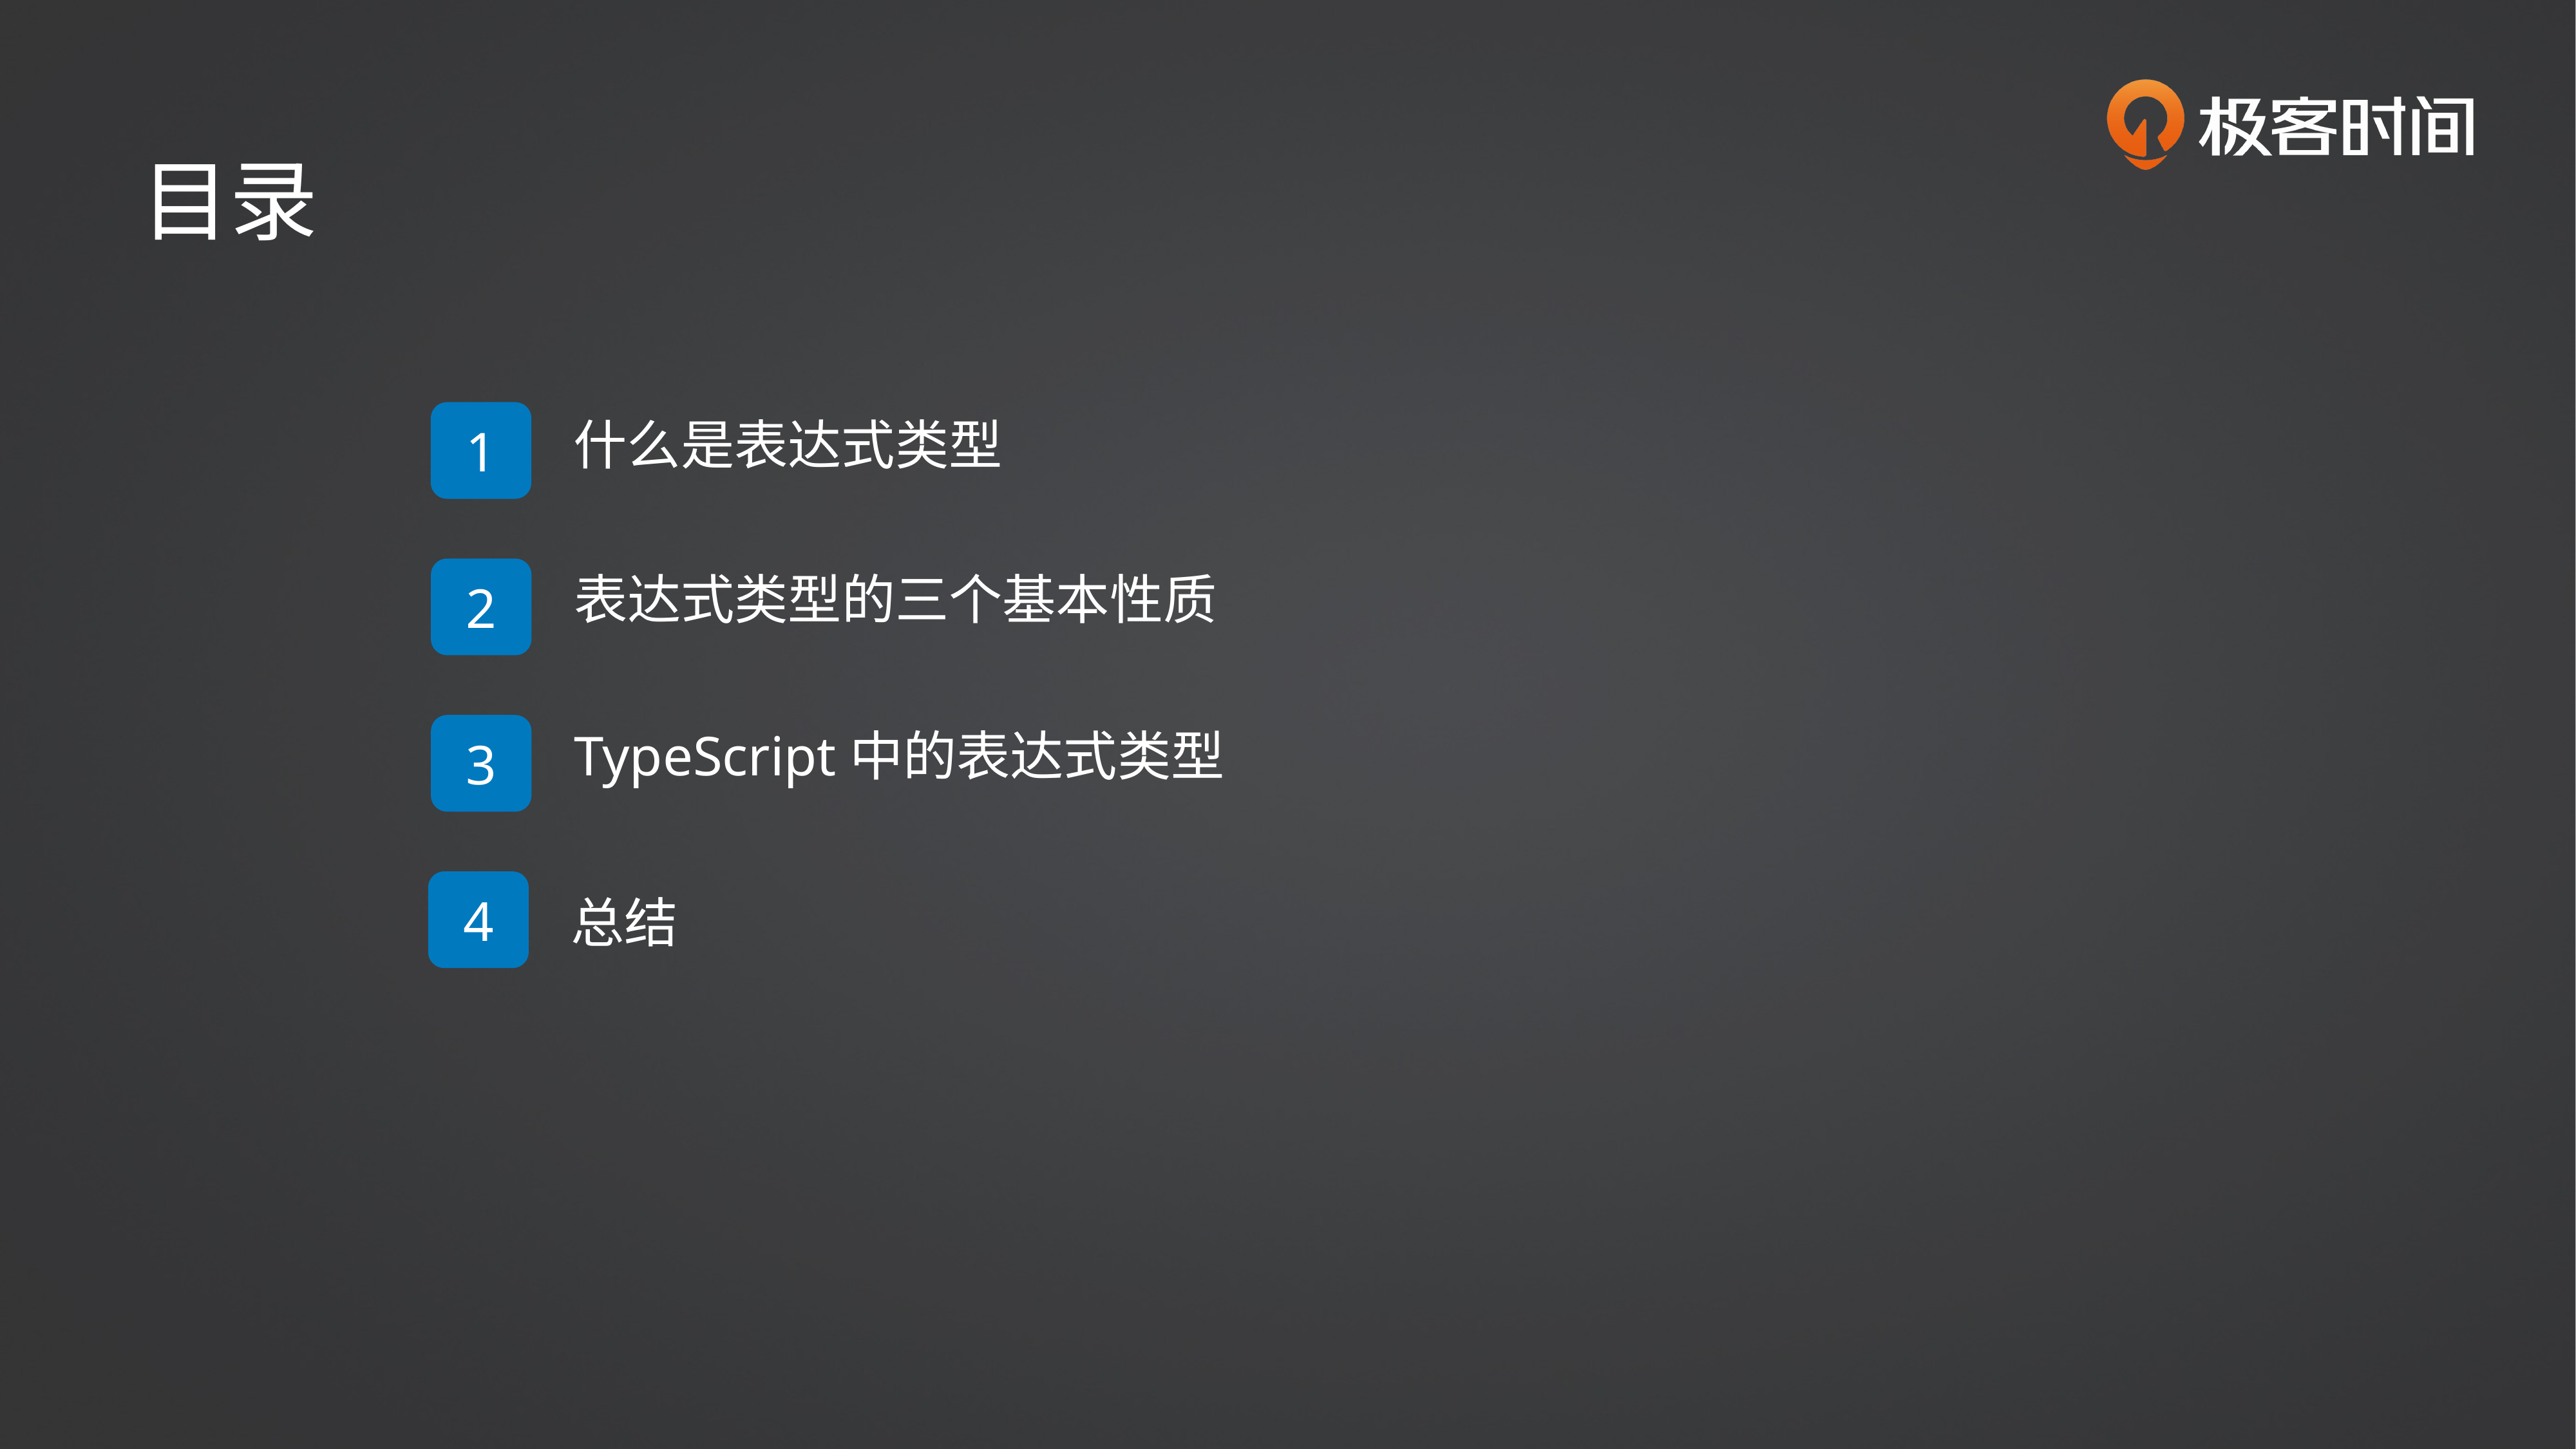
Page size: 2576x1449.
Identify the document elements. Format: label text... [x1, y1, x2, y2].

text_box 目录 [135, 139, 671, 257]
text_box 什么是表达式类型 [573, 411, 1807, 476]
text_box 总结 [571, 889, 1804, 954]
text_box 表达式类型的三个基本性质 [574, 565, 2148, 630]
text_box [430, 714, 532, 812]
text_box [428, 871, 529, 969]
picture [0, 0, 2576, 1449]
text_box TypeScript中的表达式类型 [573, 722, 2092, 787]
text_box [430, 558, 532, 656]
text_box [430, 402, 532, 499]
